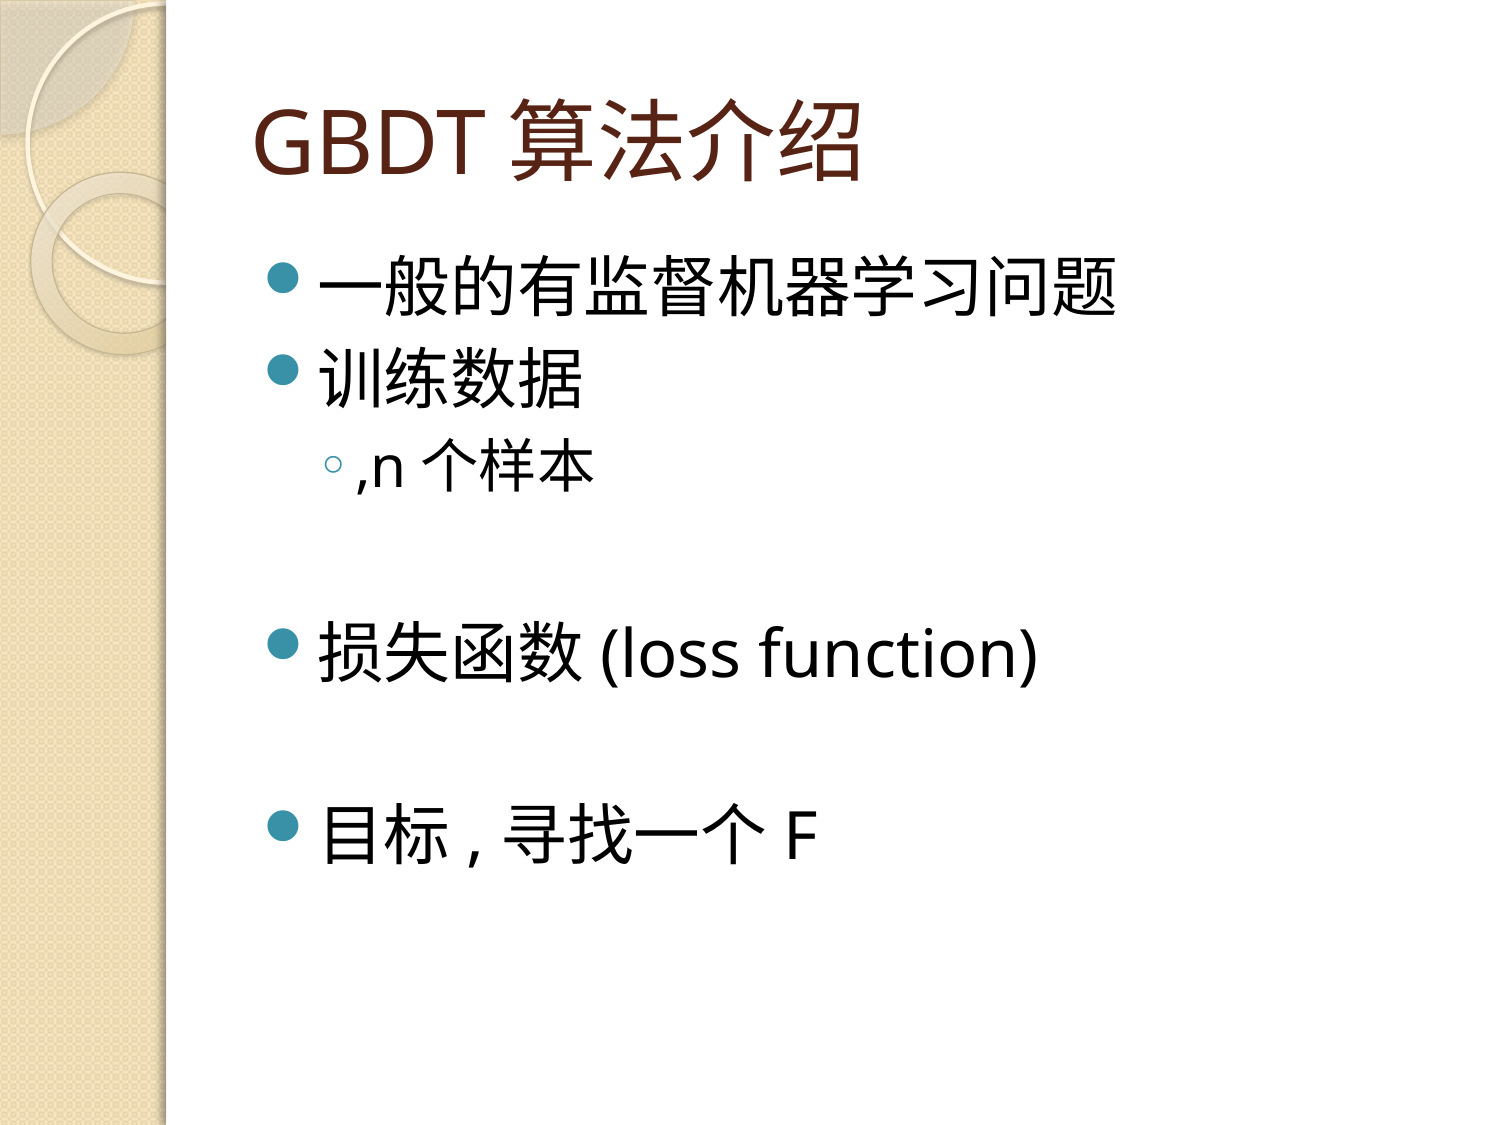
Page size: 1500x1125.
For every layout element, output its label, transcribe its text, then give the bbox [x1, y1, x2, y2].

title GBDT算法介绍 [235, 45, 1466, 233]
